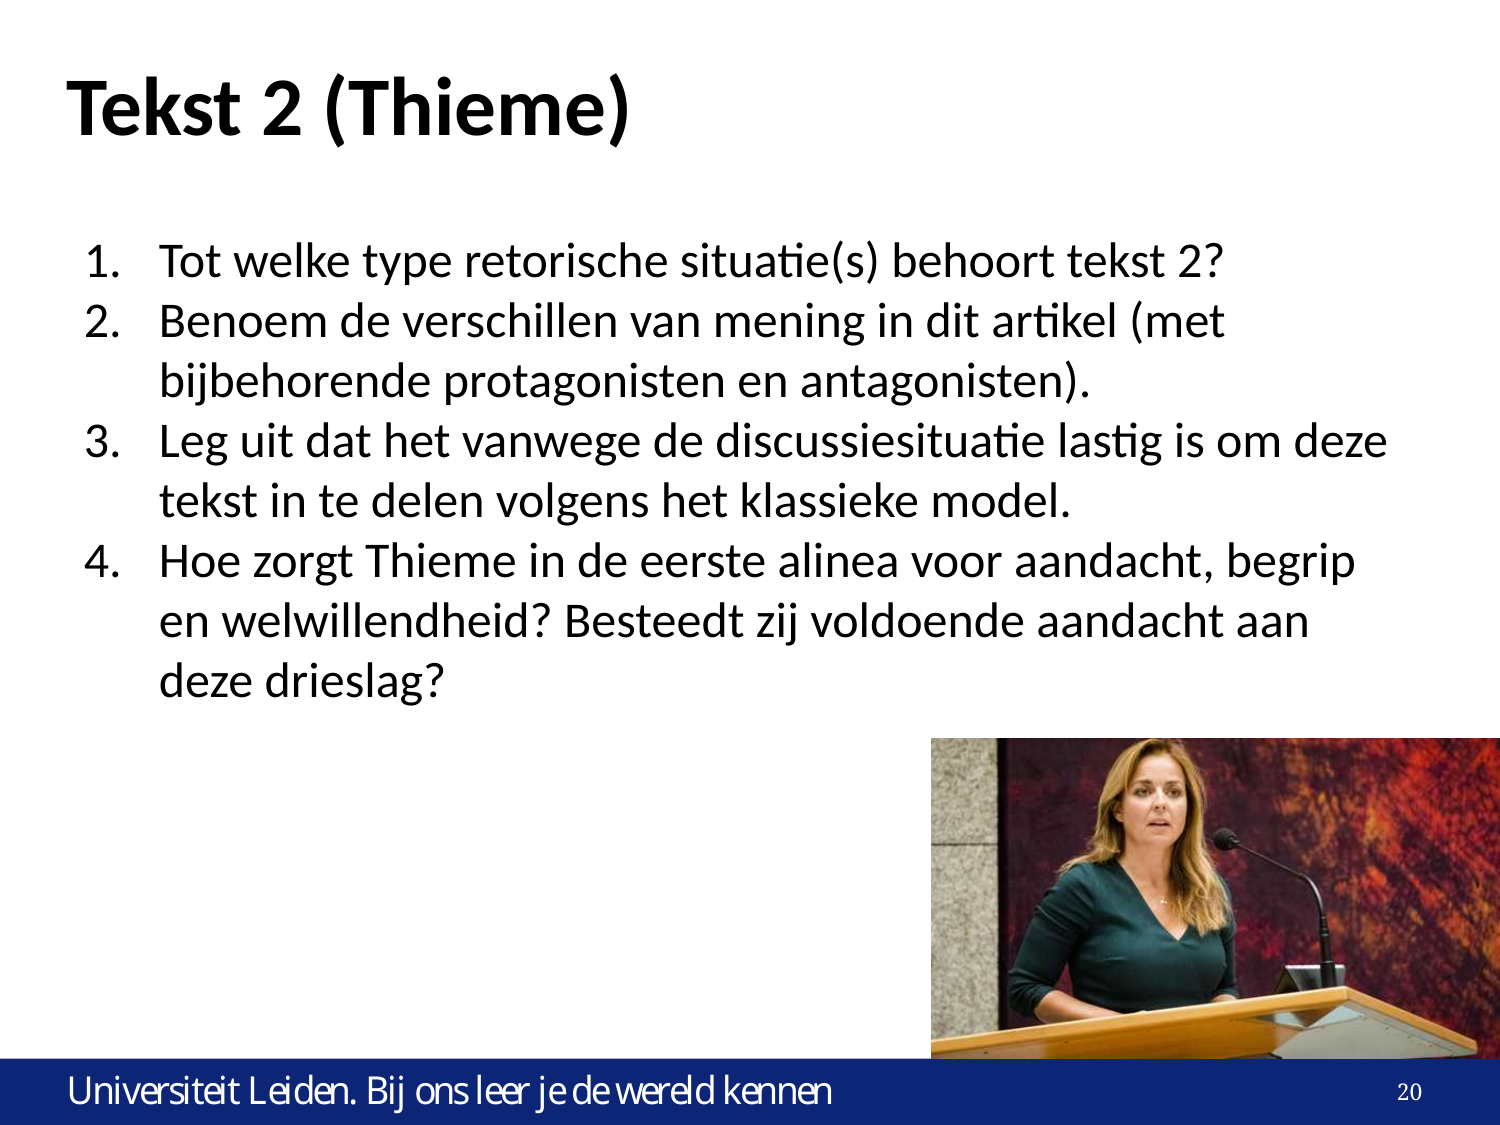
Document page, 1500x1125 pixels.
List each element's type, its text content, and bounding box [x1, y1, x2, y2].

title Tekst 2 (Thieme) [66, 66, 1434, 138]
picture [931, 738, 1500, 1059]
text_box Tot welke type retorische situatie(s) behoort tekst 2? Benoem de verschillen van mening in dit artikel (met bijbehorende protagonisten en antagonisten). Leg uit dat het vanwege de discussiesituatie lastig is om deze tekst in te delen volgens het klassieke model. Hoe zorgt Thieme in de eerste alinea voor aandacht, begrip en welwillendheid? Besteedt zij voldoende aandacht aan deze drieslag? [69, 219, 1416, 958]
text_box [88, 196, 1456, 737]
